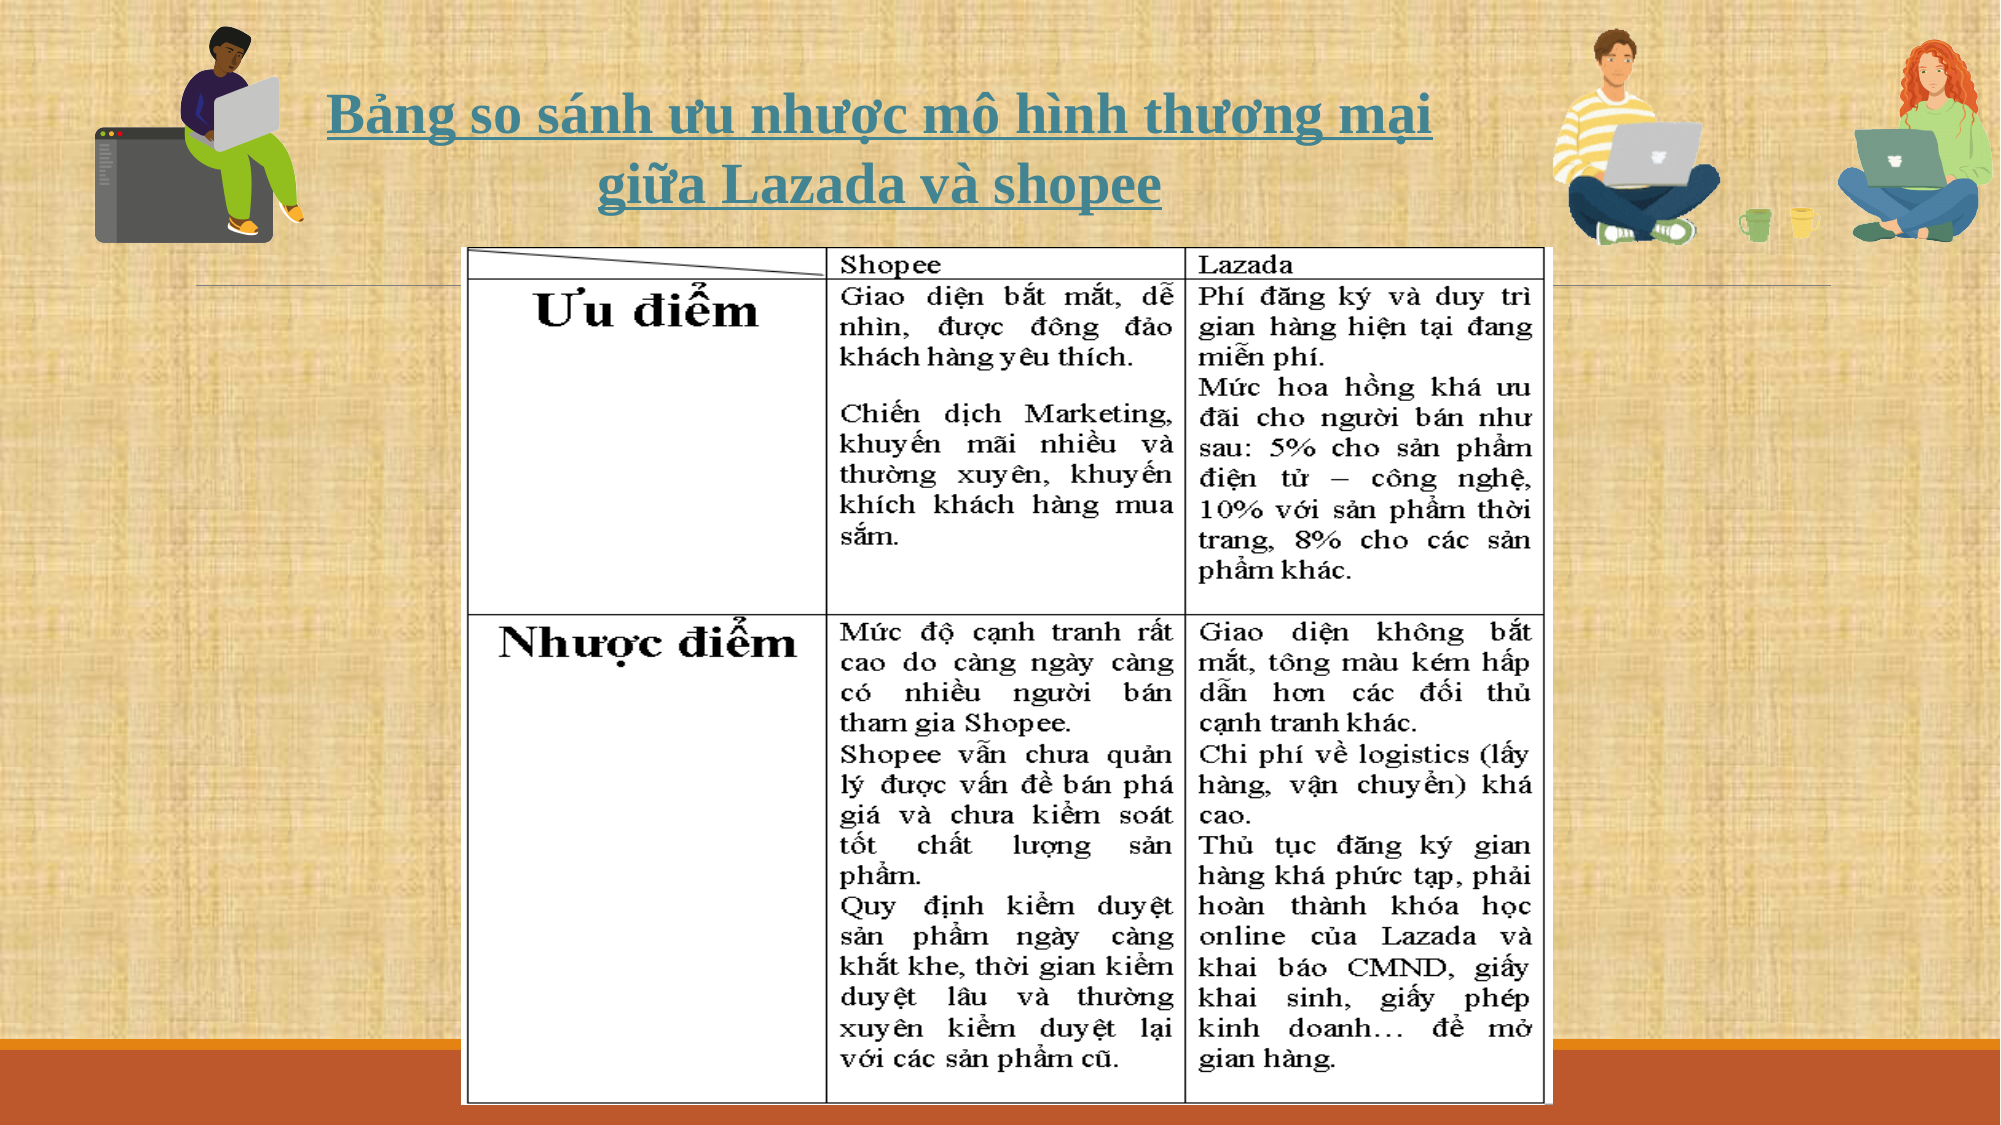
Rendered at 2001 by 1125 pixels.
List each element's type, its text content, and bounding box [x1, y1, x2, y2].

picture [0, 0, 2001, 1125]
text_box Bảng so sánh ưu nhược mô hình thương mại giữa Lazada và shopee [334, 67, 1464, 223]
